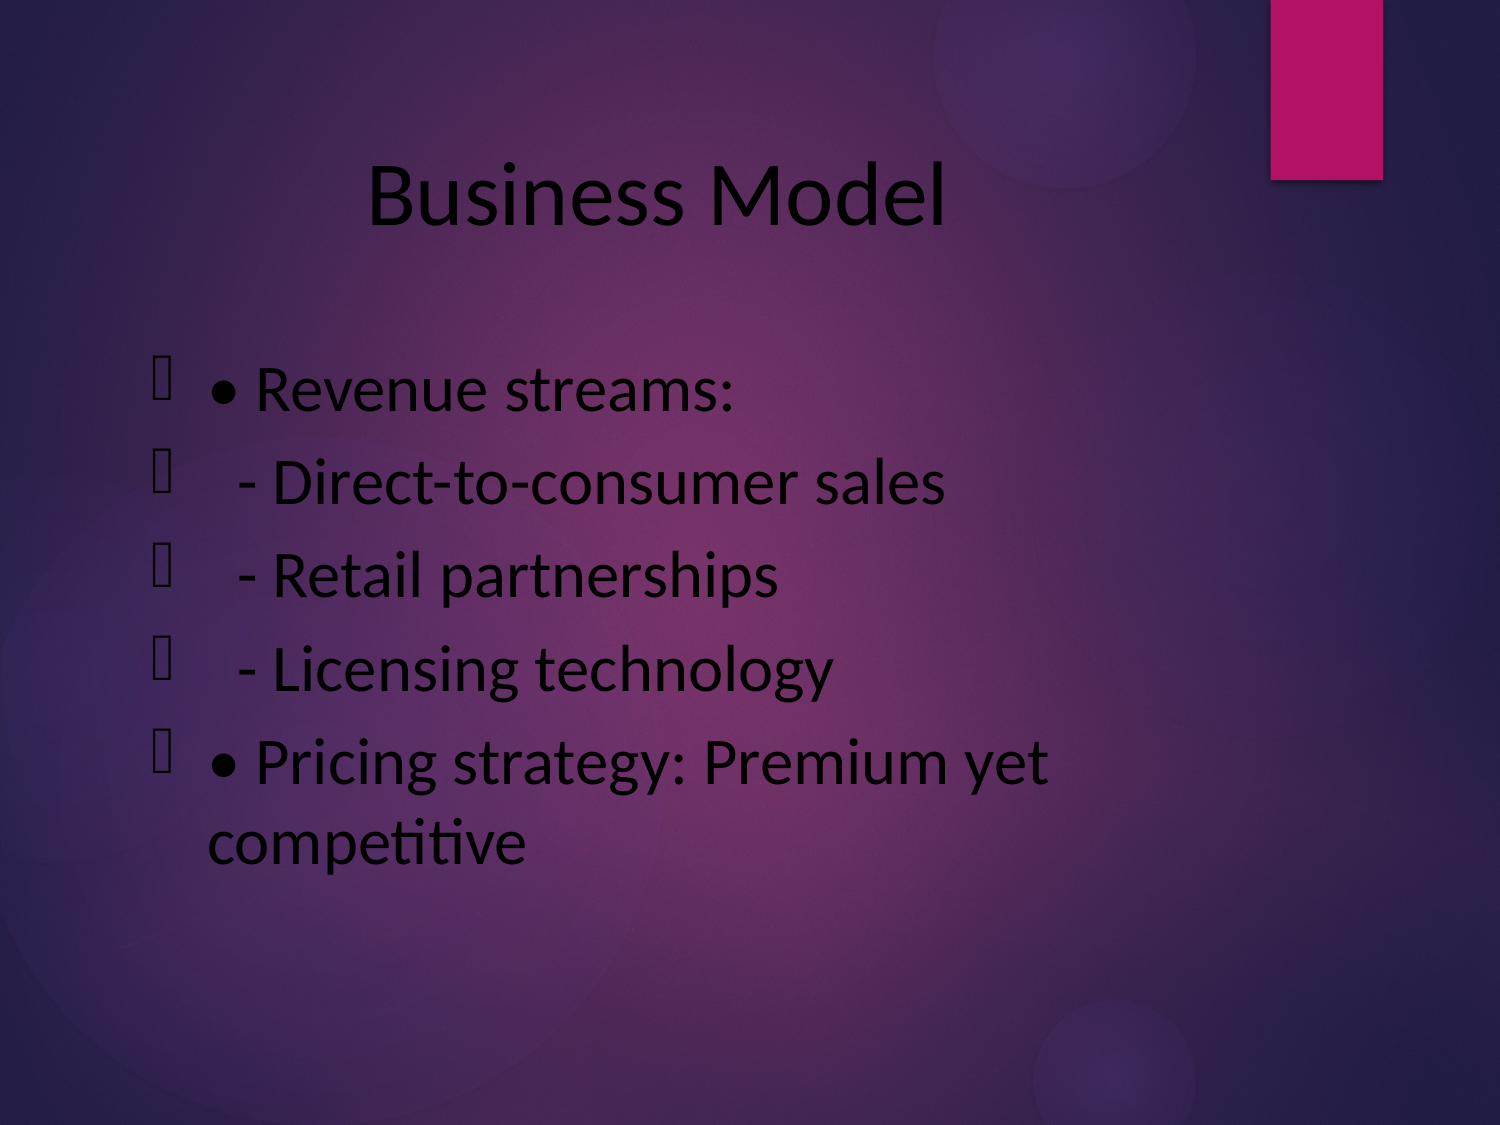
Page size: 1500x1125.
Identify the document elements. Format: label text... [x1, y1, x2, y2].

list • Revenue streams: - Direct-to-consumer sales - Retail partnerships - Licensing technology • Pricing strategy: Premium yet competitive [135, 336, 1237, 1025]
title Business Model [79, 74, 1237, 304]
